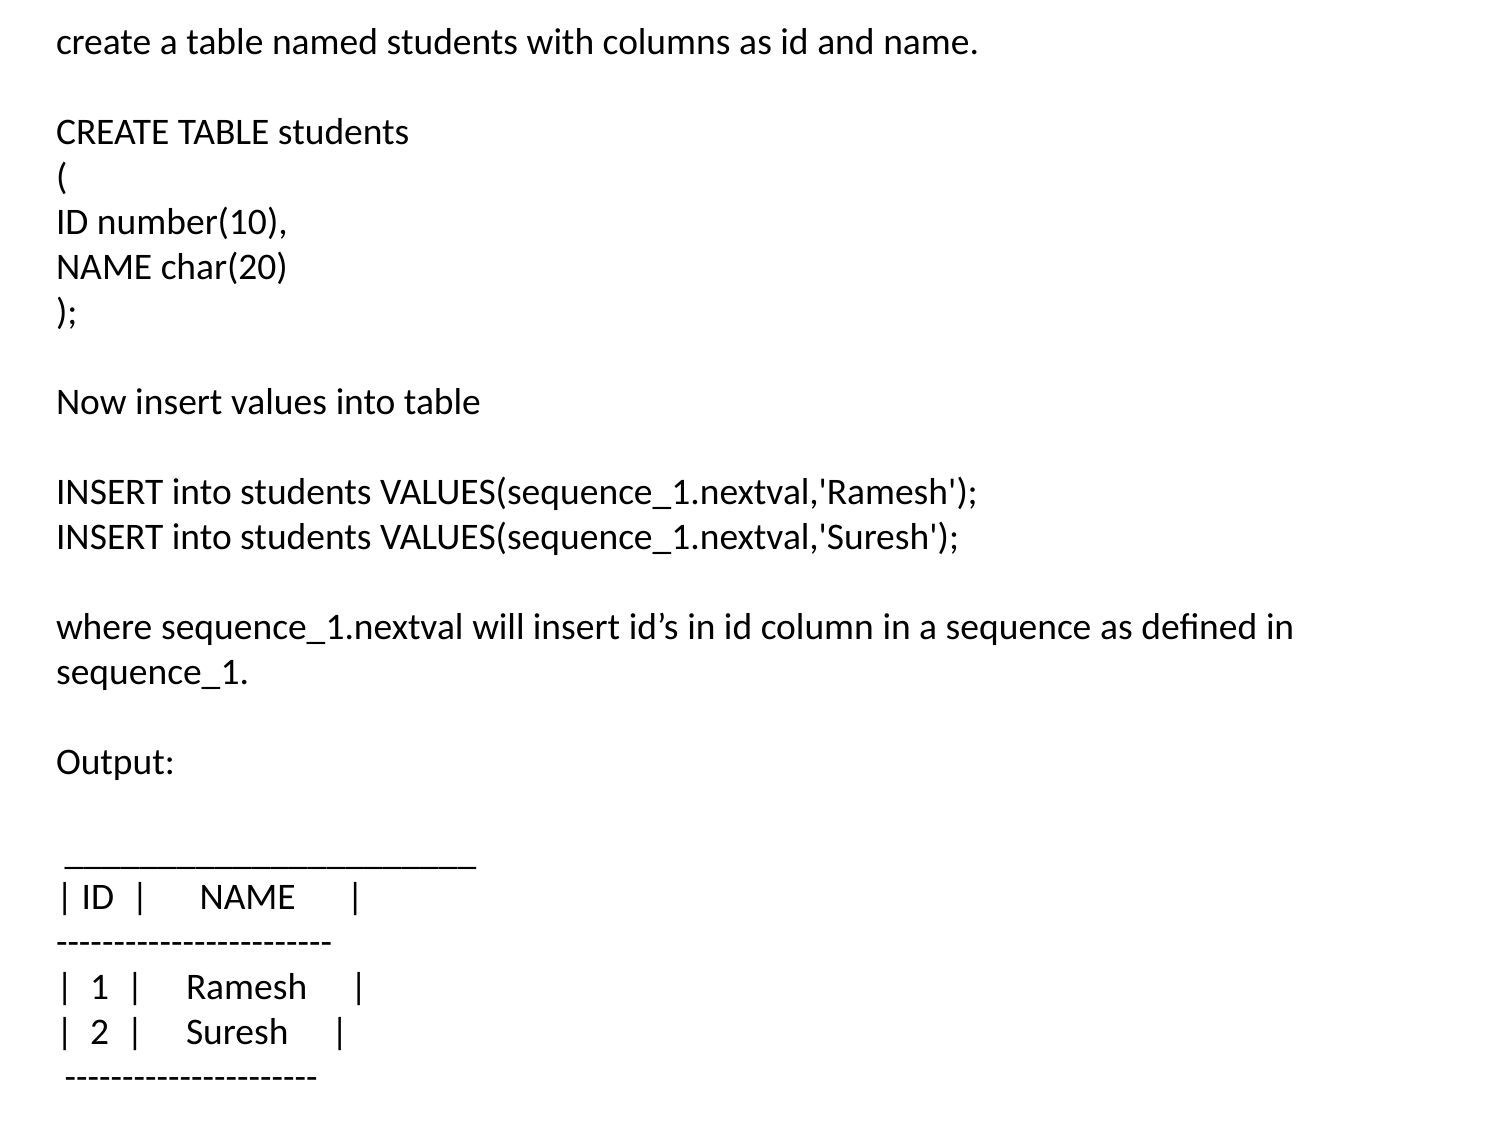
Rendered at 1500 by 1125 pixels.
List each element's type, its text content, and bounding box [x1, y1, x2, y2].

text_box create a table named students with columns as id and name. CREATE TABLE students ( ID number(10), NAME char(20) ); Now insert values into table INSERT into students VALUES(sequence_1.nextval,'Ramesh'); INSERT into students VALUES(sequence_1.nextval,'Suresh'); where sequence_1.nextval will insert id’s in id column in a sequence as defined in sequence_1. Output: ______________________ | ID | NAME | ------------------------ | 1 | Ramesh | | 2 | Suresh | ---------------------- [41, 9, 1400, 1105]
